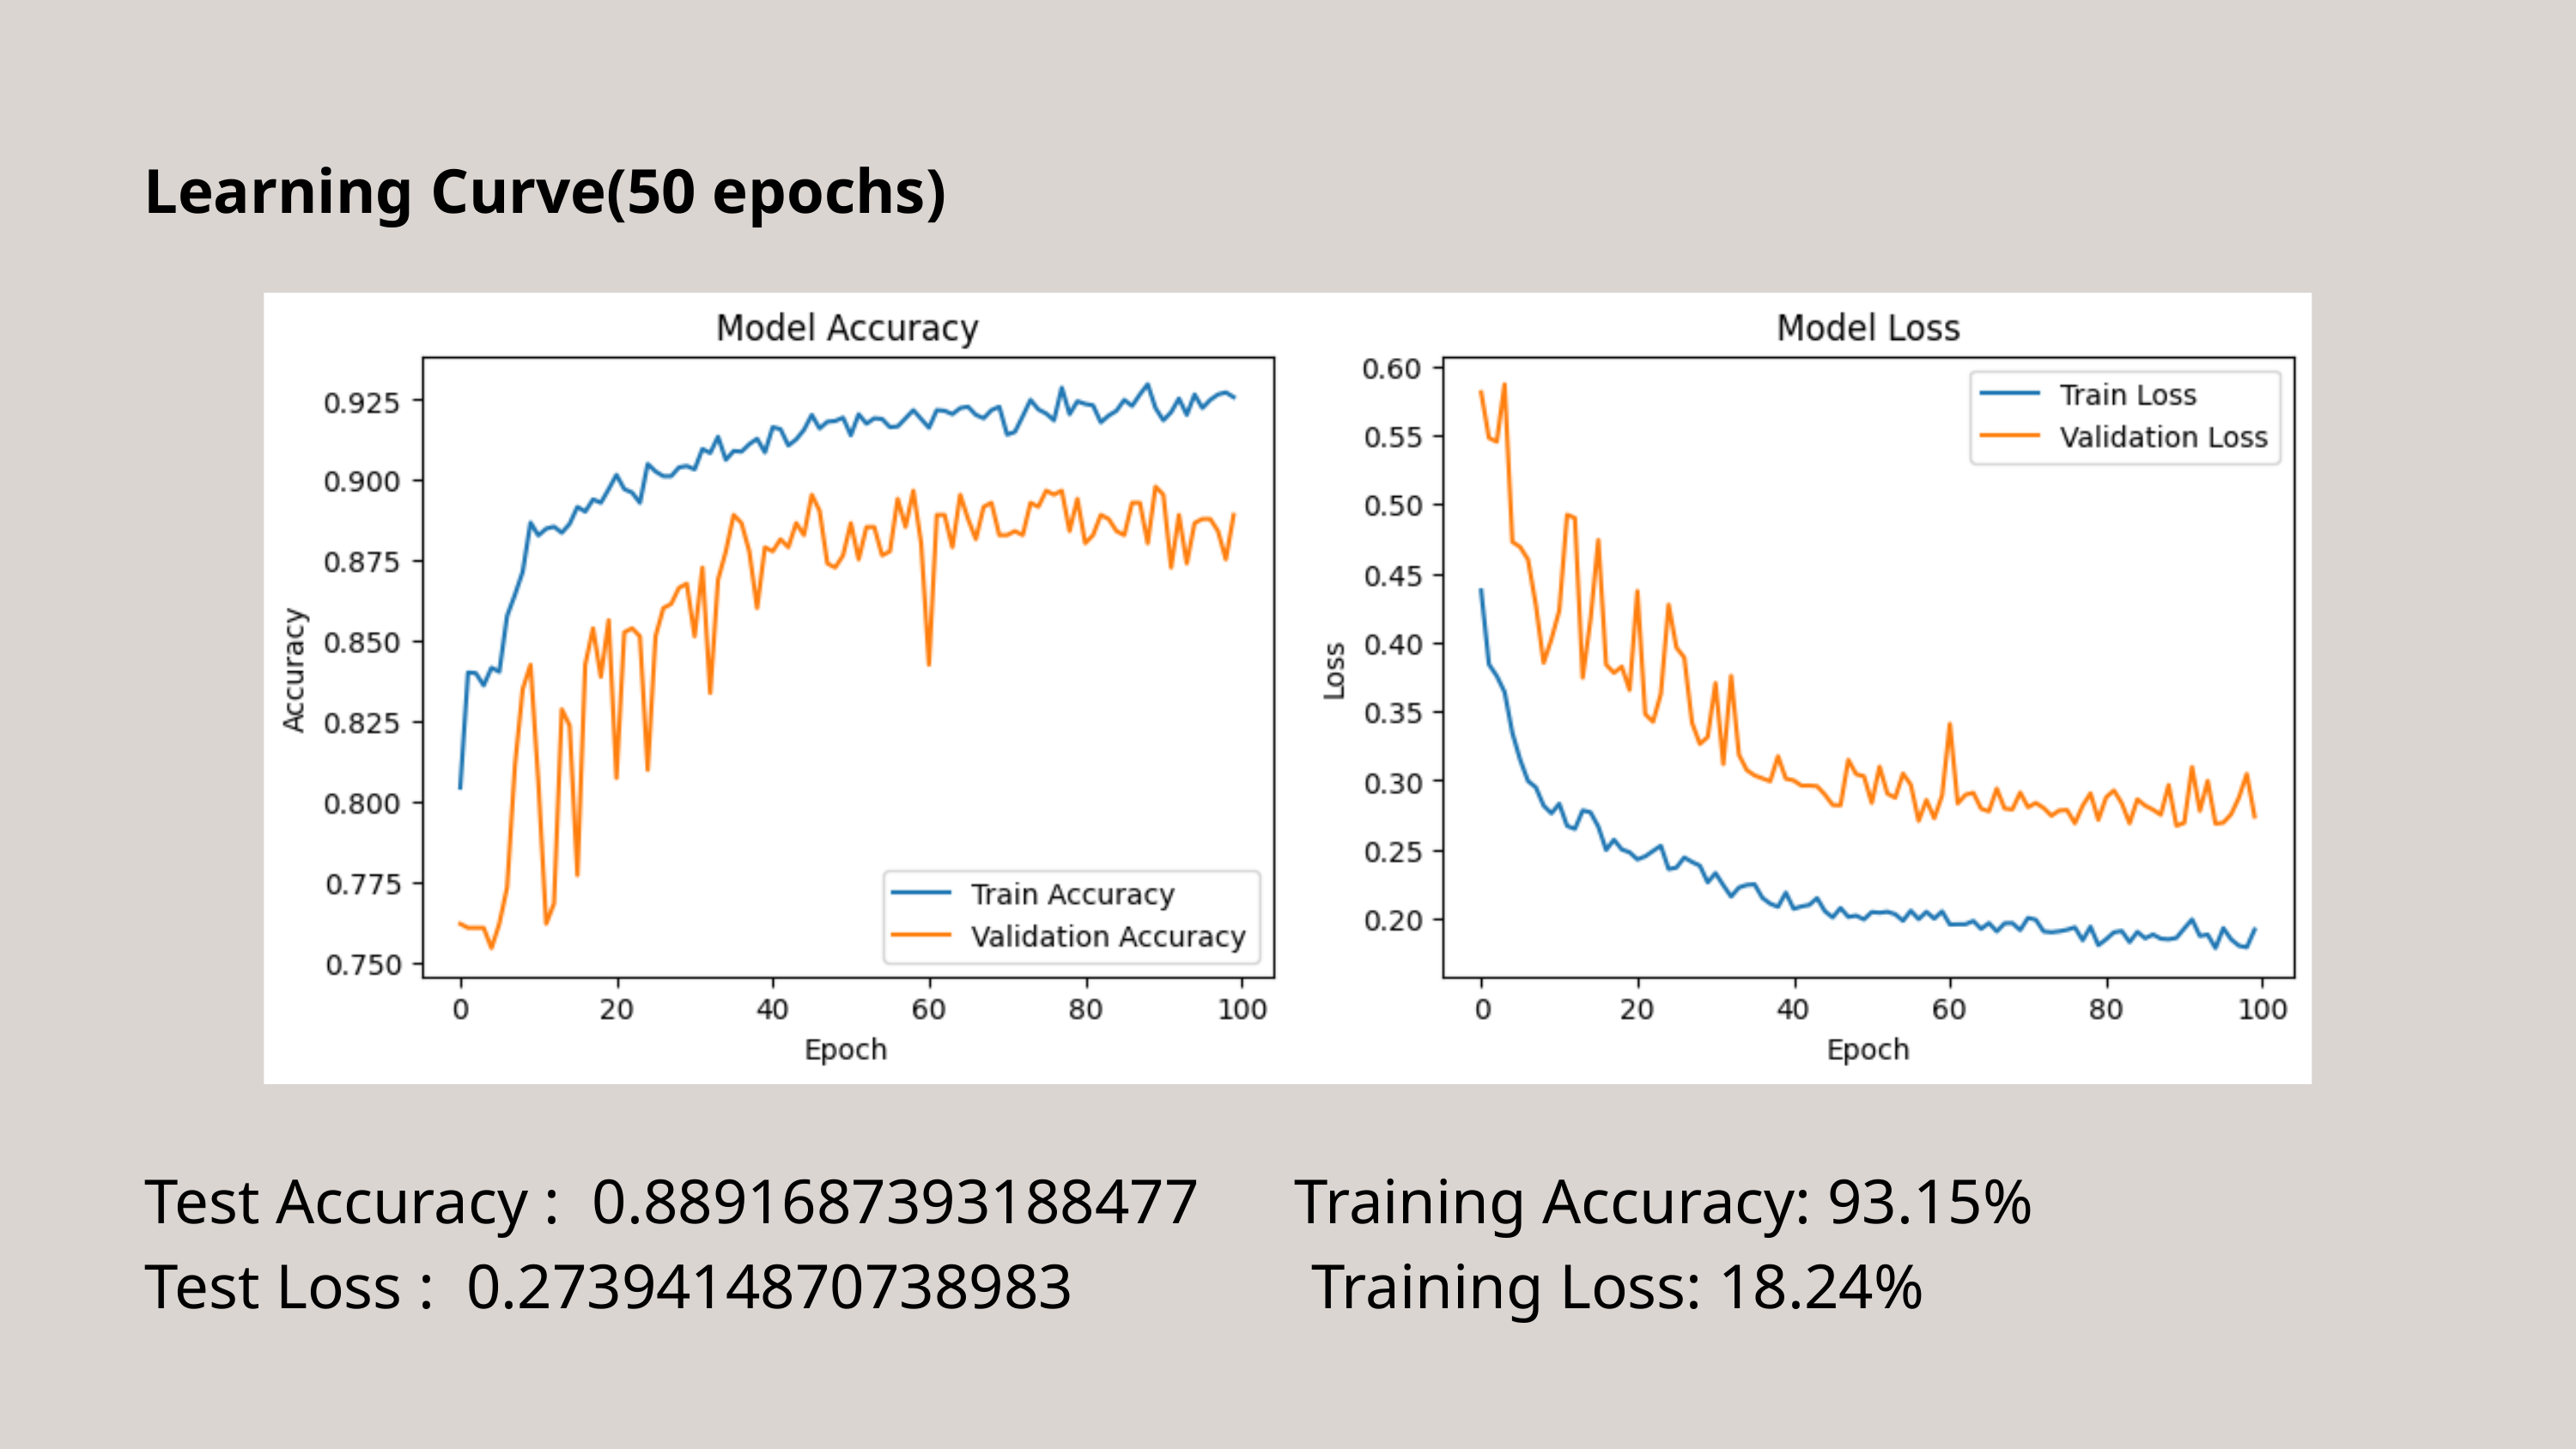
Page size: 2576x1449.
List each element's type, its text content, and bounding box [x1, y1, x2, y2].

text_box Test Accuracy : 0.8891687393188477 Training Accuracy: 93.15% Test Loss : 0.2739414870738983 Training Loss: 18.24% [144, 1150, 2432, 1321]
text_box [264, 293, 2312, 1084]
text_box Learning Curve(50 epochs) [33, 122, 1057, 226]
